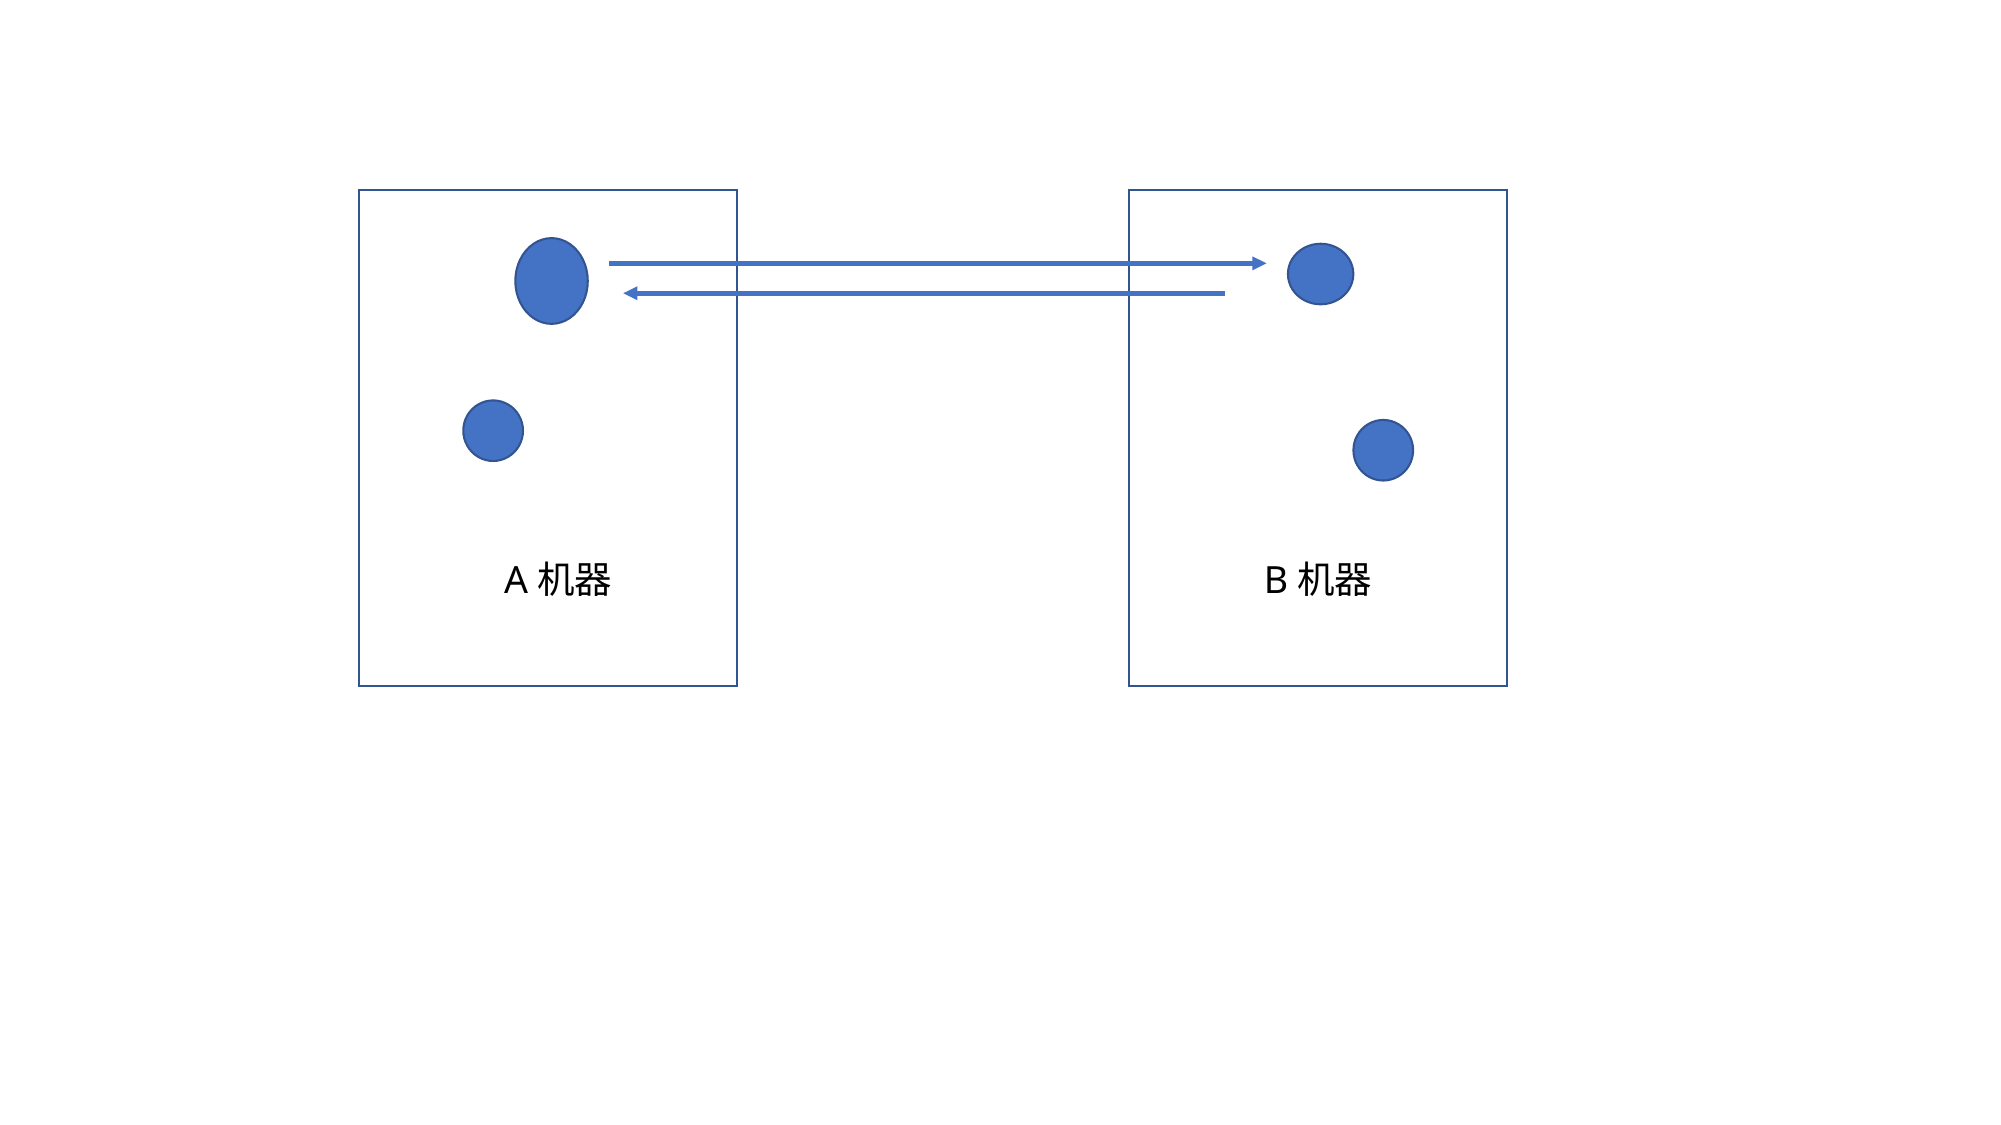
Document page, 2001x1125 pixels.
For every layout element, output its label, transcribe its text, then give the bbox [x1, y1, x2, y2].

text_box B机器 [1248, 548, 1387, 609]
text_box [514, 237, 589, 325]
text_box A机器 [489, 548, 627, 609]
text_box [358, 189, 738, 687]
text_box [1128, 189, 1508, 687]
text_box [462, 399, 525, 463]
text_box [1286, 242, 1355, 306]
text_box [1352, 418, 1415, 482]
